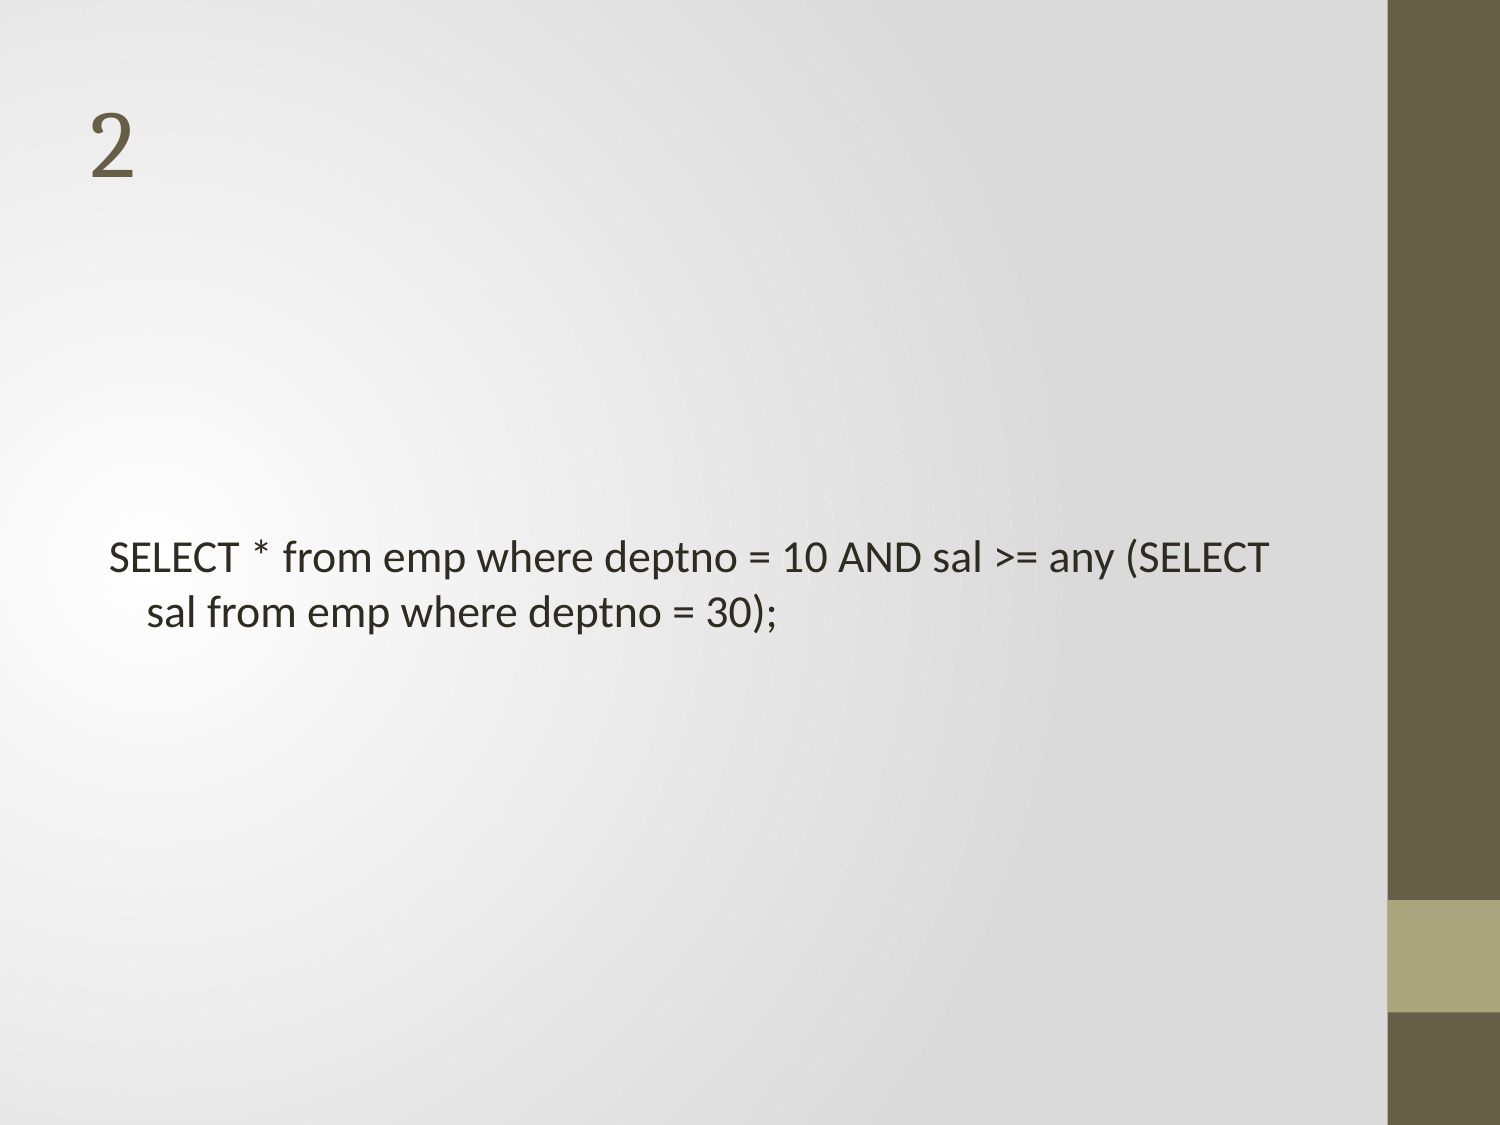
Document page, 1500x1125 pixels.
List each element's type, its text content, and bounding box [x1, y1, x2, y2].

title 2 [75, 45, 1325, 233]
list SELECT * from emp where deptno = 10 AND sal >= any (SELECT sal from emp where deptno = 30); [75, 262, 1325, 1050]
